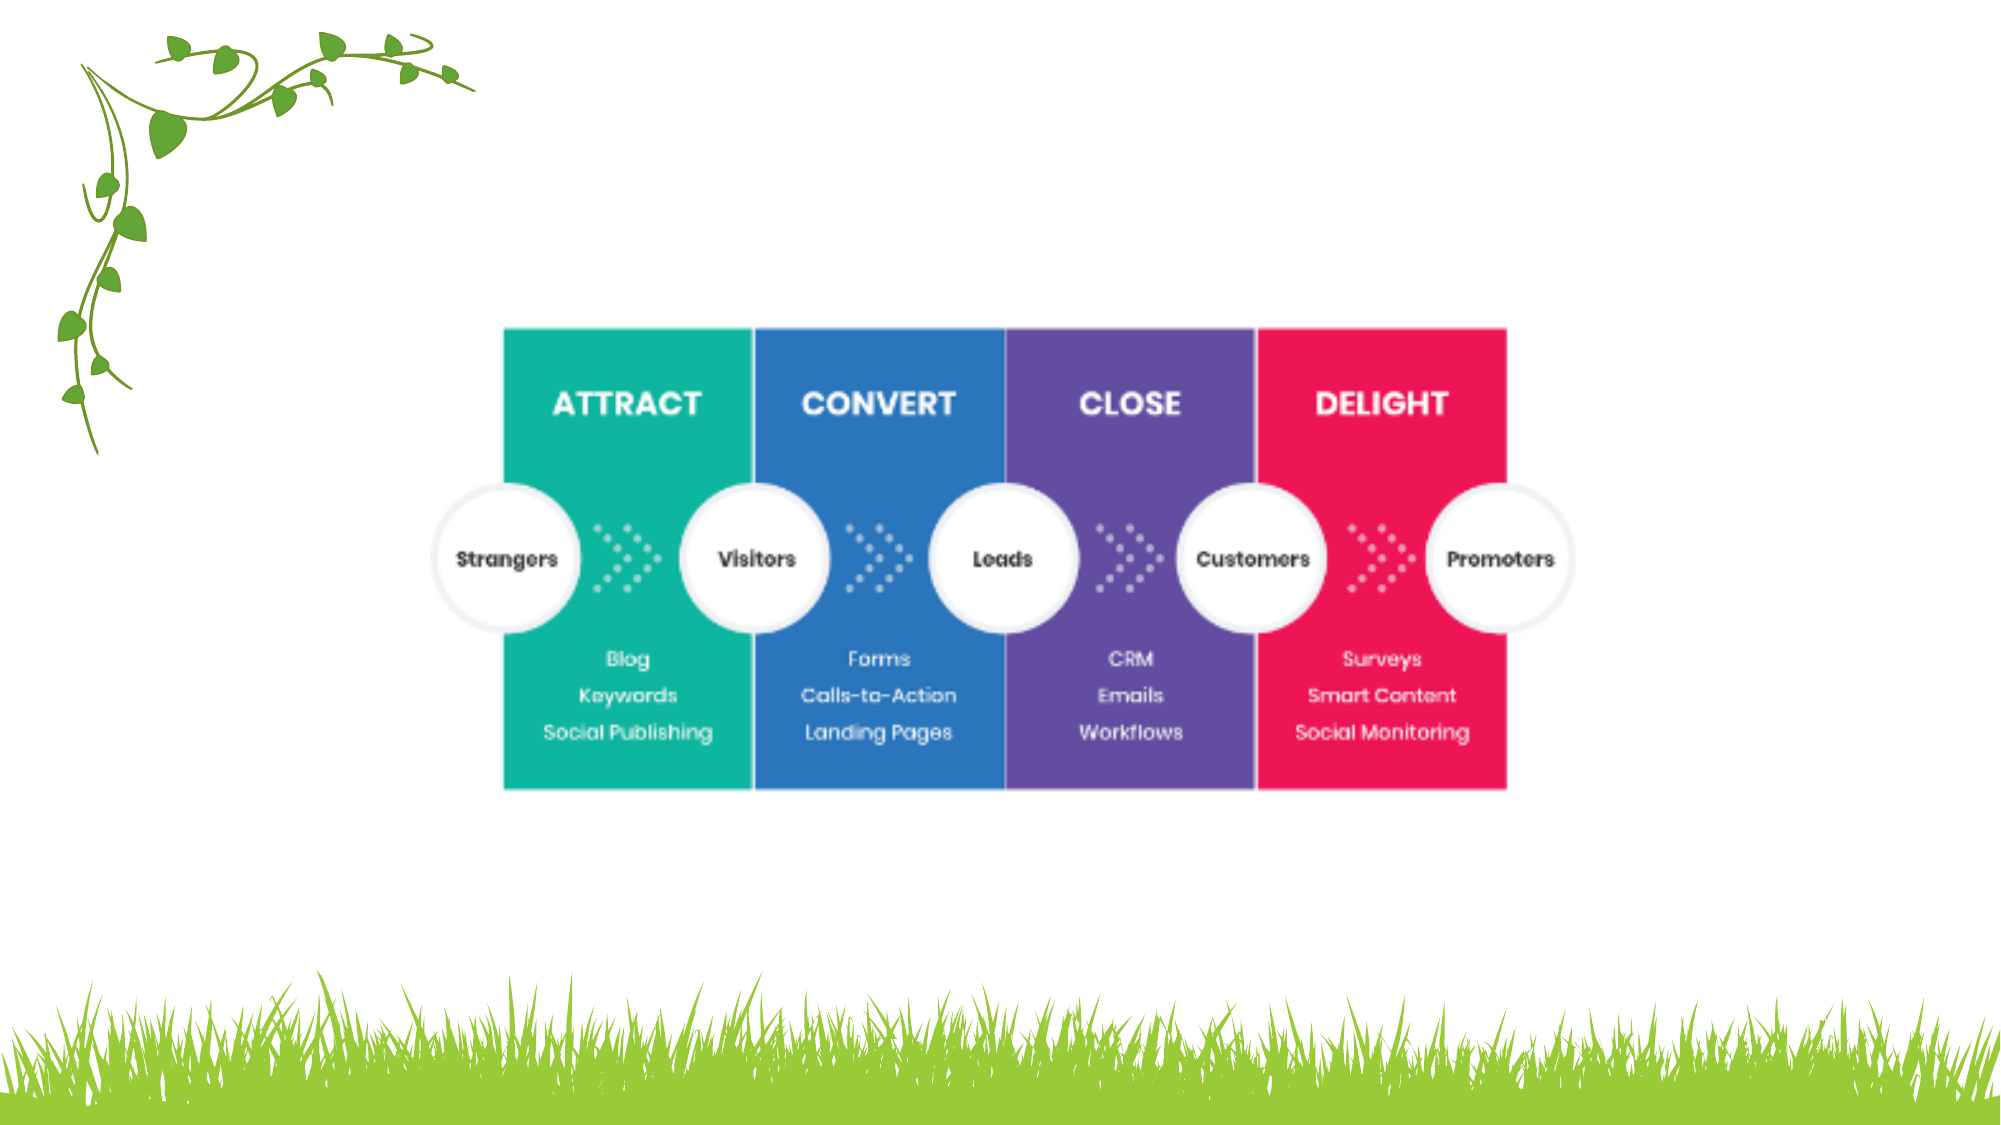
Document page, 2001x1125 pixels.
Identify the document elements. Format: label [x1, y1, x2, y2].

text_box [87, 32, 475, 159]
picture [420, 318, 1580, 807]
text_box [58, 63, 146, 454]
